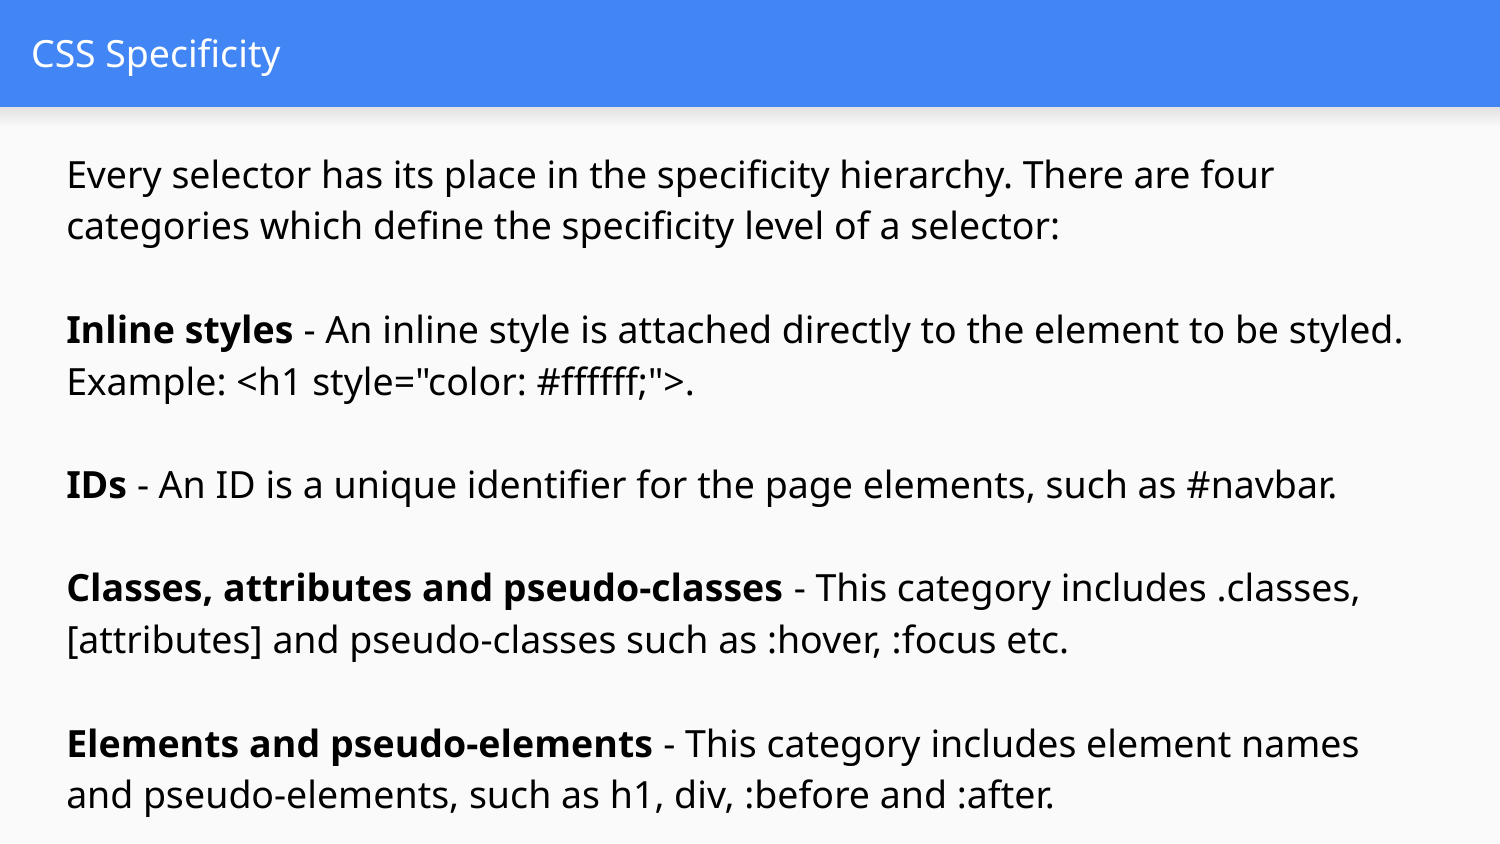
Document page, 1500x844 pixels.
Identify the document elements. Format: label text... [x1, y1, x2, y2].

title CSS Specificity [16, 2, 1464, 102]
list Every selector has its place in the specificity hierarchy. There are four categories which define the specificity level of a selector: Inline styles - An inline style is attached directly to the element to be styled. Example: <h1 style="color: #ffffff;">. IDs - An ID is a unique identifier for the page elements, such as #navbar. Classes, attributes and pseudo-classes - This category includes .classes, [attributes] and pseudo-classes such as :hover, :focus etc. Elements and pseudo-elements - This category includes element names and pseudo-elements, such as h1, div, :before and :after. [51, 128, 1425, 822]
